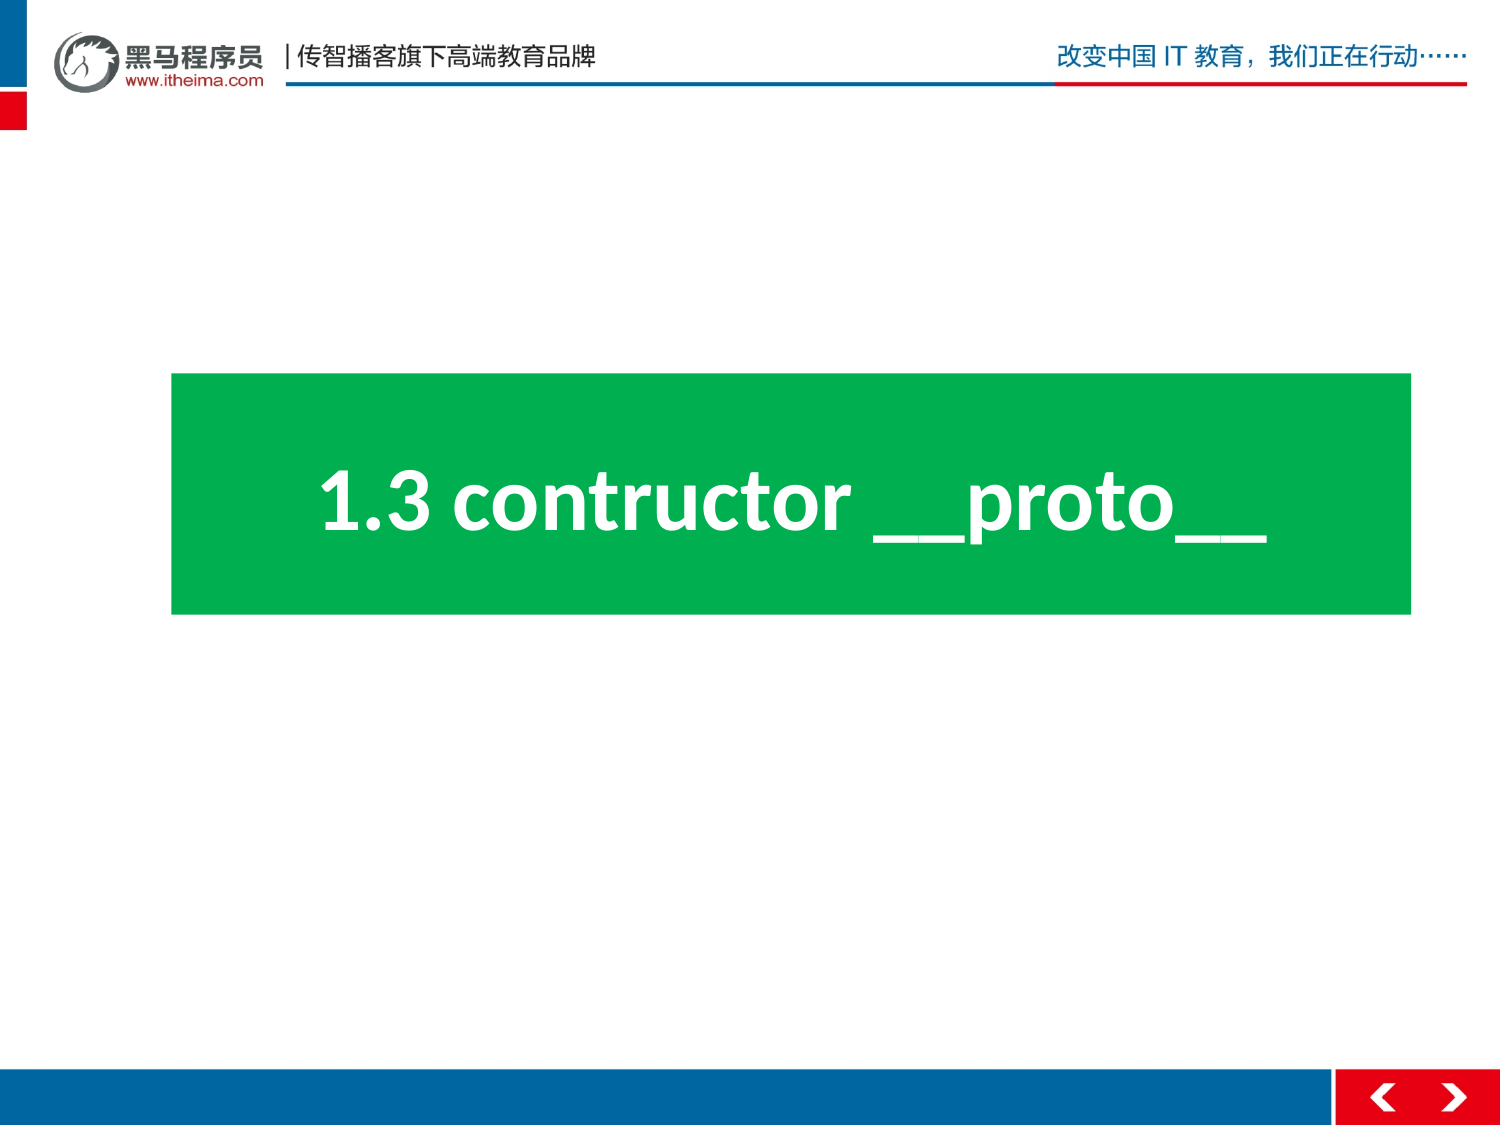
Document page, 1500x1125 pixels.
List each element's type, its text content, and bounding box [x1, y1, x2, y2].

picture [0, 0, 1500, 1125]
text_box 1.3 contructor __proto__ [171, 373, 1412, 615]
